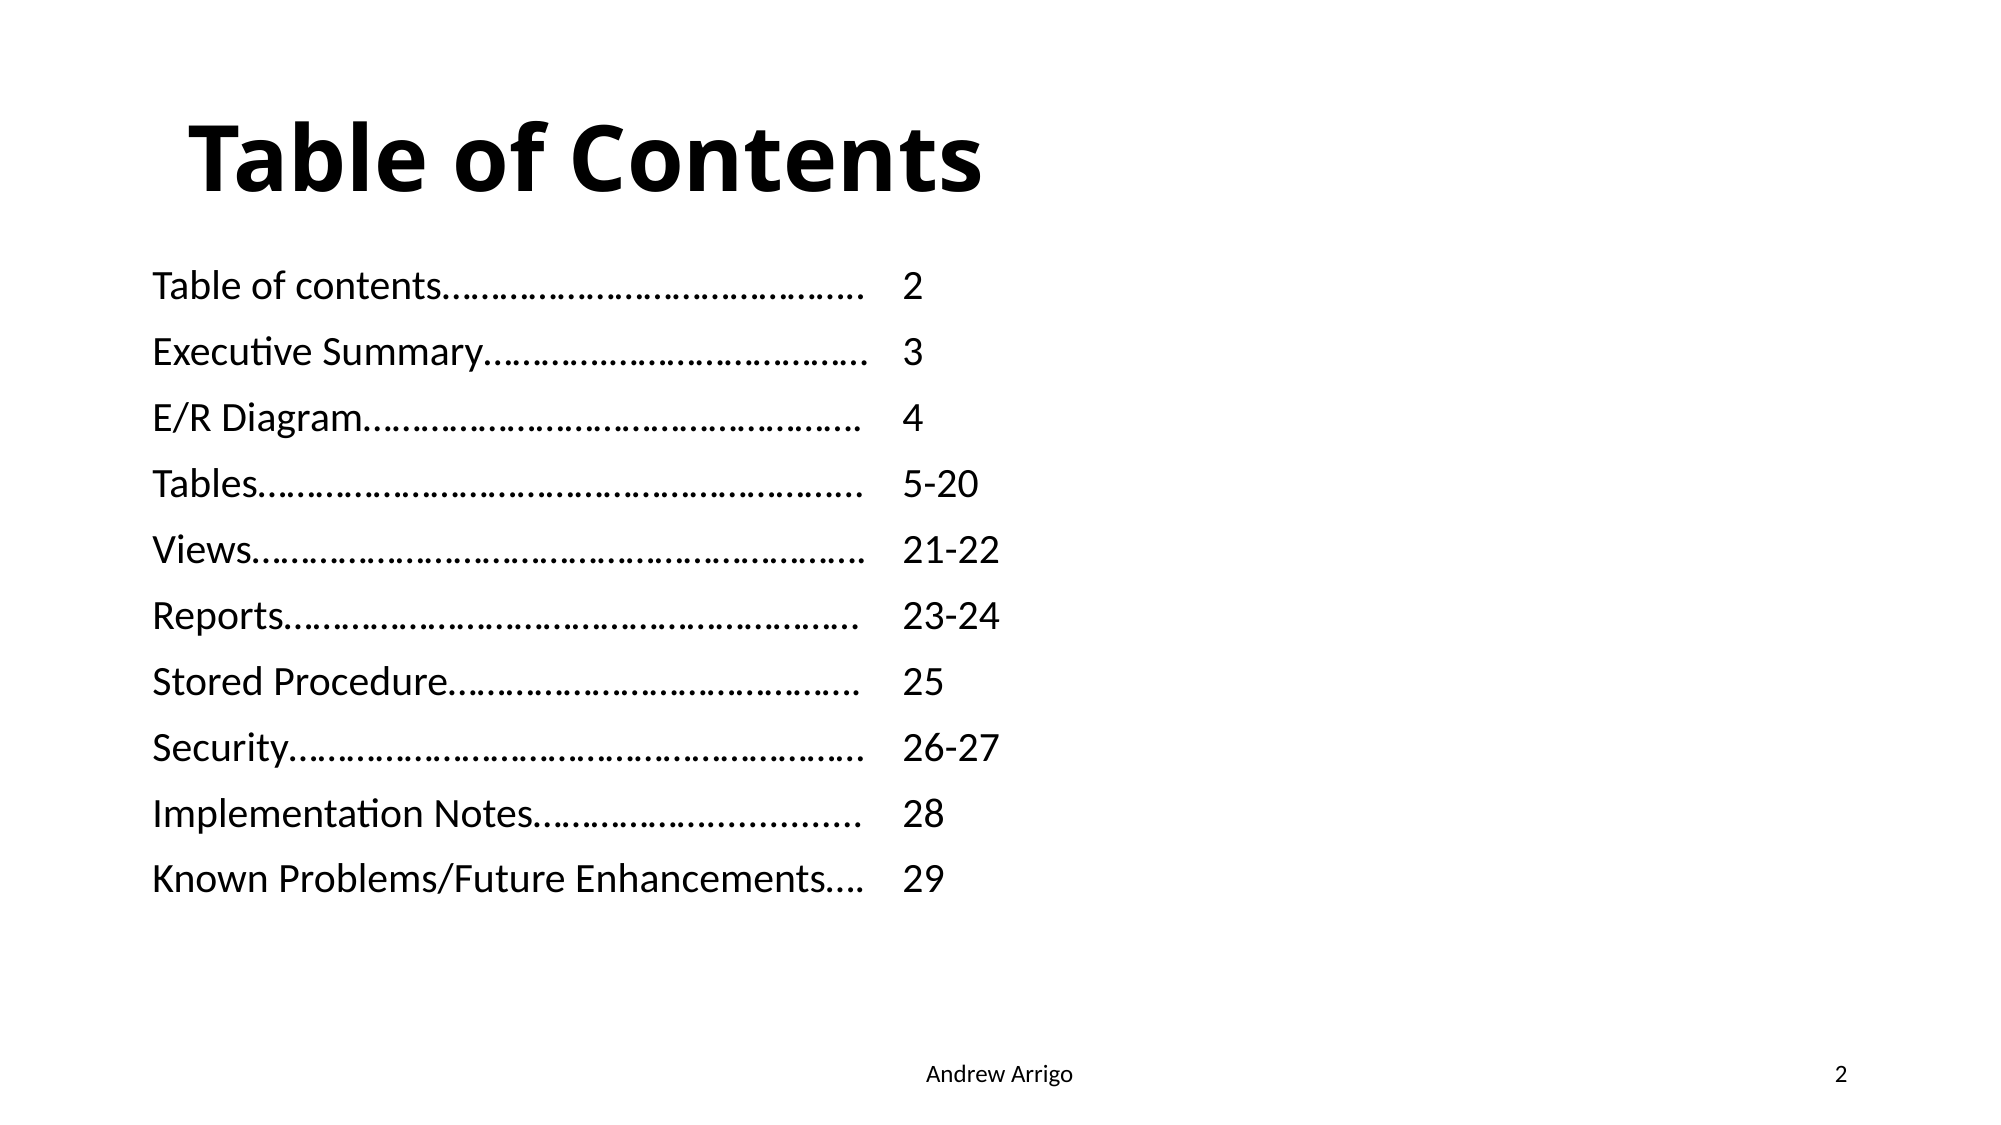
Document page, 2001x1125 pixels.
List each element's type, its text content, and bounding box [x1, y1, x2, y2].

slide_number 2 [1412, 1042, 1863, 1103]
title Table of Contents [172, 52, 1898, 271]
footer Andrew Arrigo [662, 1042, 1338, 1103]
list Table of contents…………………………………….. 2 Executive Summary………….……………………… 3 E/R Diagram……………………………………………. 4 Tables……………………………………………………... 5-20 Views………………………………………………………. 21-22 Reports…………………………………………………… 23-24 Stored Procedure……………………………………. 25 Security…………………………………………………… 26-27 Implementation Notes………………............... 28 Known Problems/Future Enhancements…. 29 [137, 256, 1863, 971]
